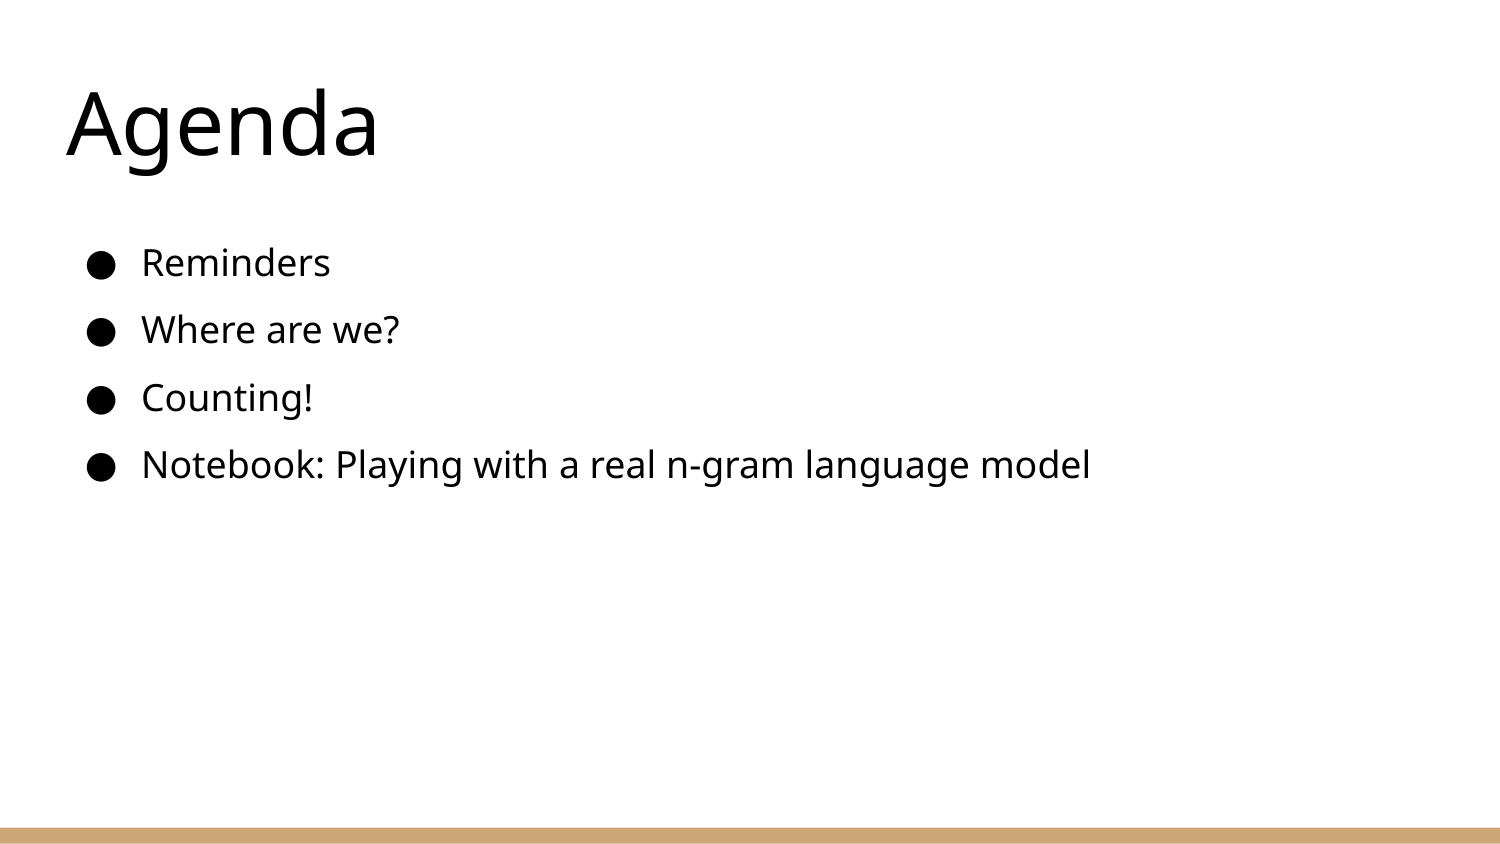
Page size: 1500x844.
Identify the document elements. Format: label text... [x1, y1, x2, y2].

title Agenda [51, 51, 1449, 189]
list Reminders Where are we? Counting! Notebook: Playing with a real n-gram language model [51, 200, 1449, 752]
